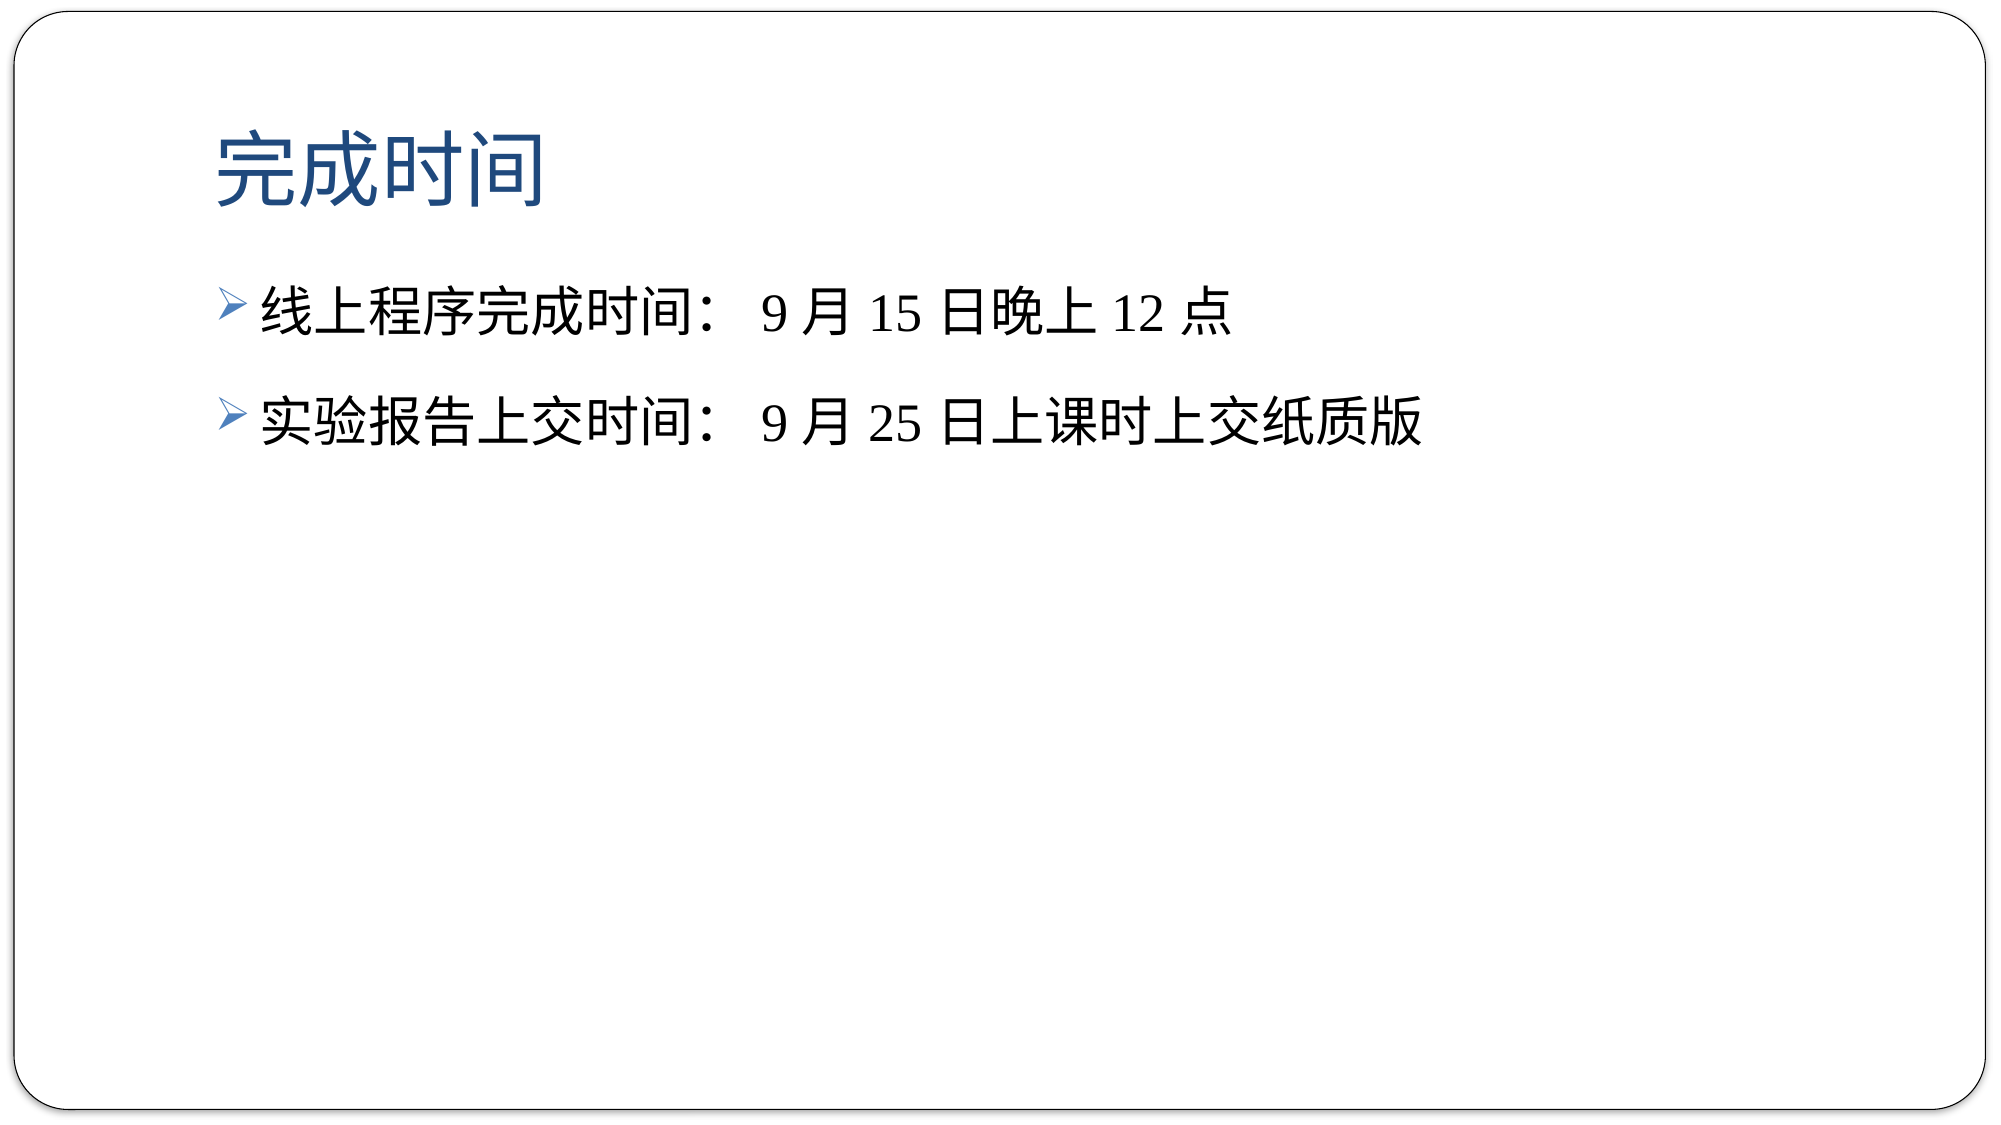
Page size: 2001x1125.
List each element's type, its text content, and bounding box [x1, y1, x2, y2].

list 线上程序完成时间：9月15日晚上12点 实验报告上交时间：9月25日上课时上交纸质版 [200, 237, 1900, 988]
title 完成时间 [200, 45, 1900, 233]
